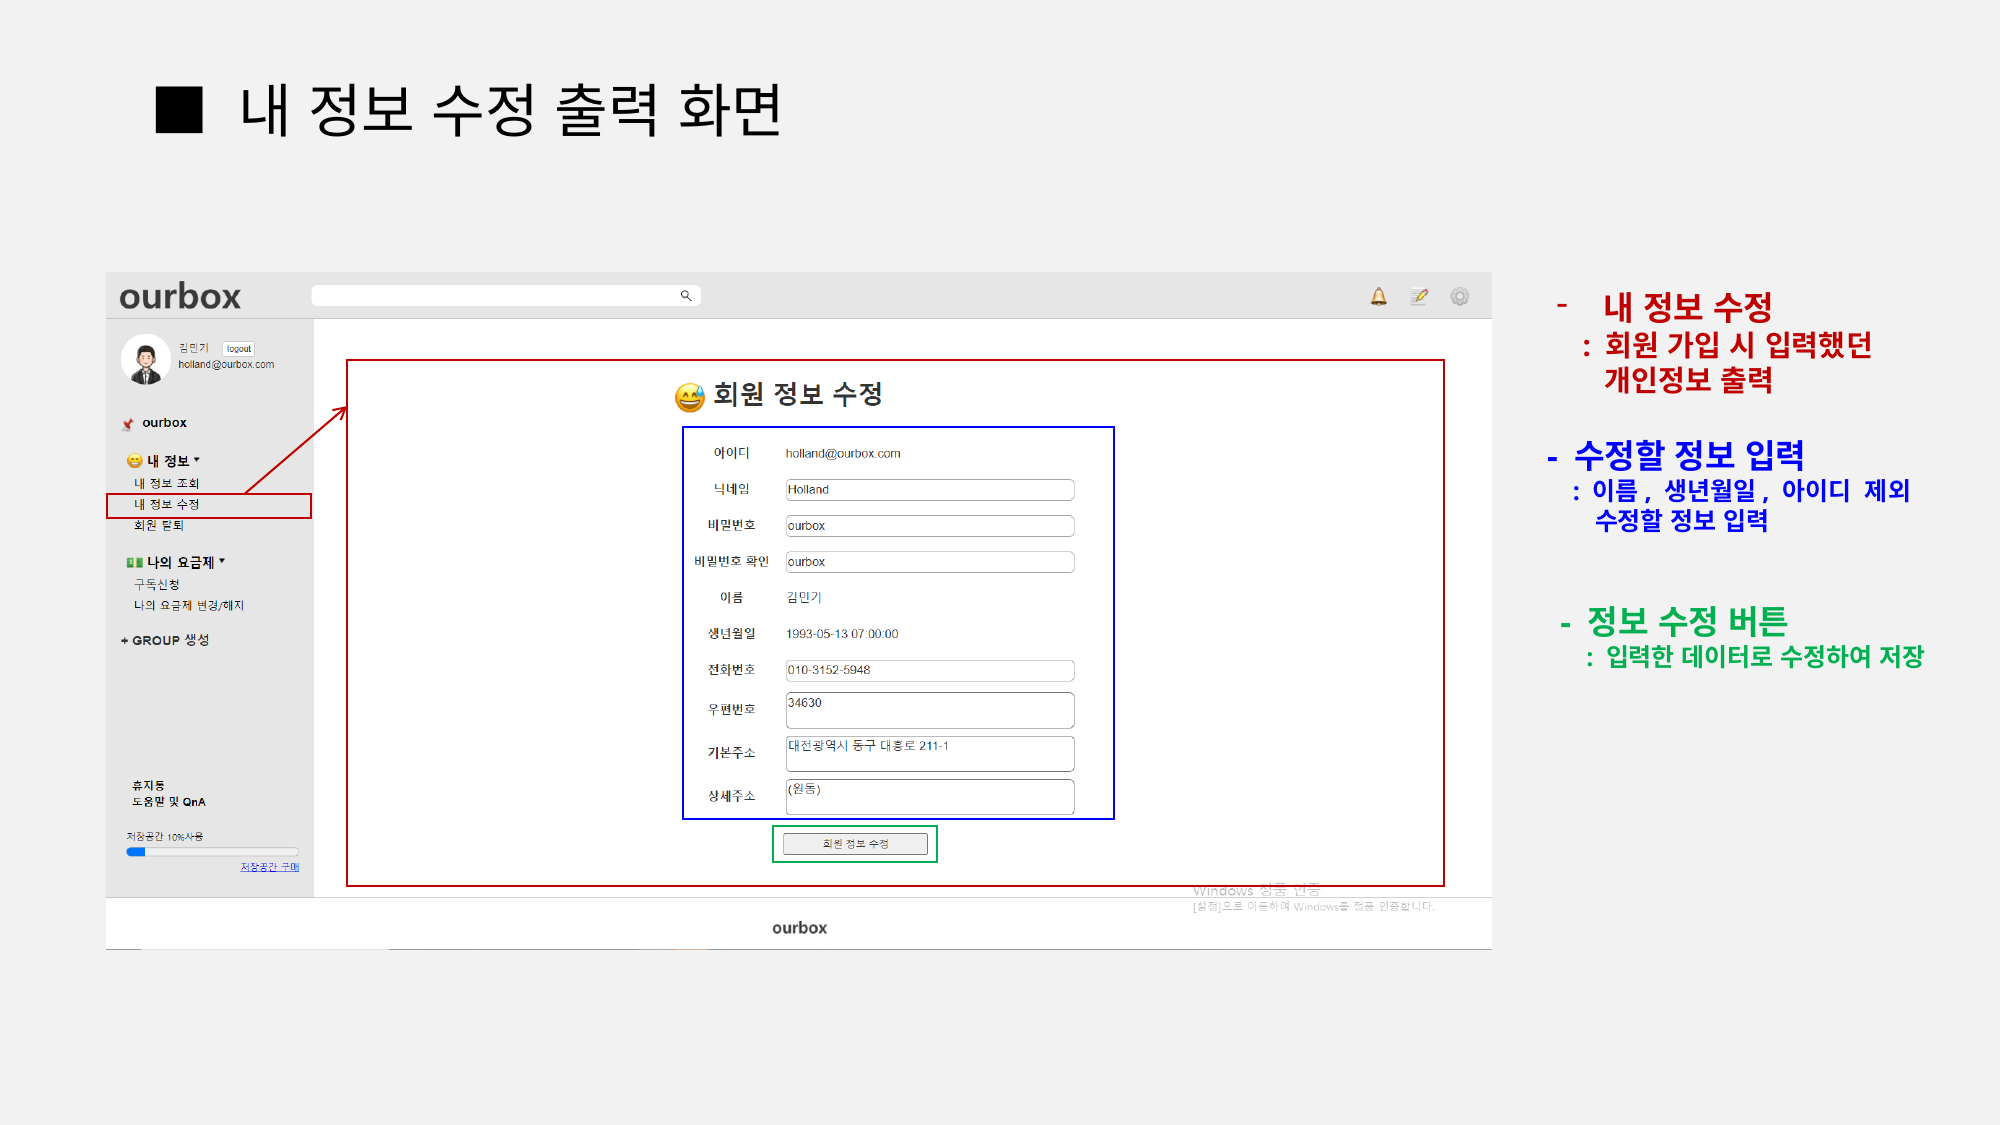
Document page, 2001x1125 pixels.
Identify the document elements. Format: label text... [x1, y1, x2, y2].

text_box - 수정할 정보 입력 : 이름, 생년월일, 아이디 제외 수정할 정보 입력 [1532, 428, 1927, 543]
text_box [244, 406, 347, 494]
picture [106, 272, 1492, 950]
text_box - 정보 수정 버튼 : 입력한 데이터로 수정하여 저장 [1545, 593, 1942, 679]
text_box 내 정보 수정 : 회원 가입 시 입력했던 개인정보 출력 [1541, 279, 1889, 405]
text_box ■ 내 정보 수정 출력 화면 [135, 66, 801, 152]
